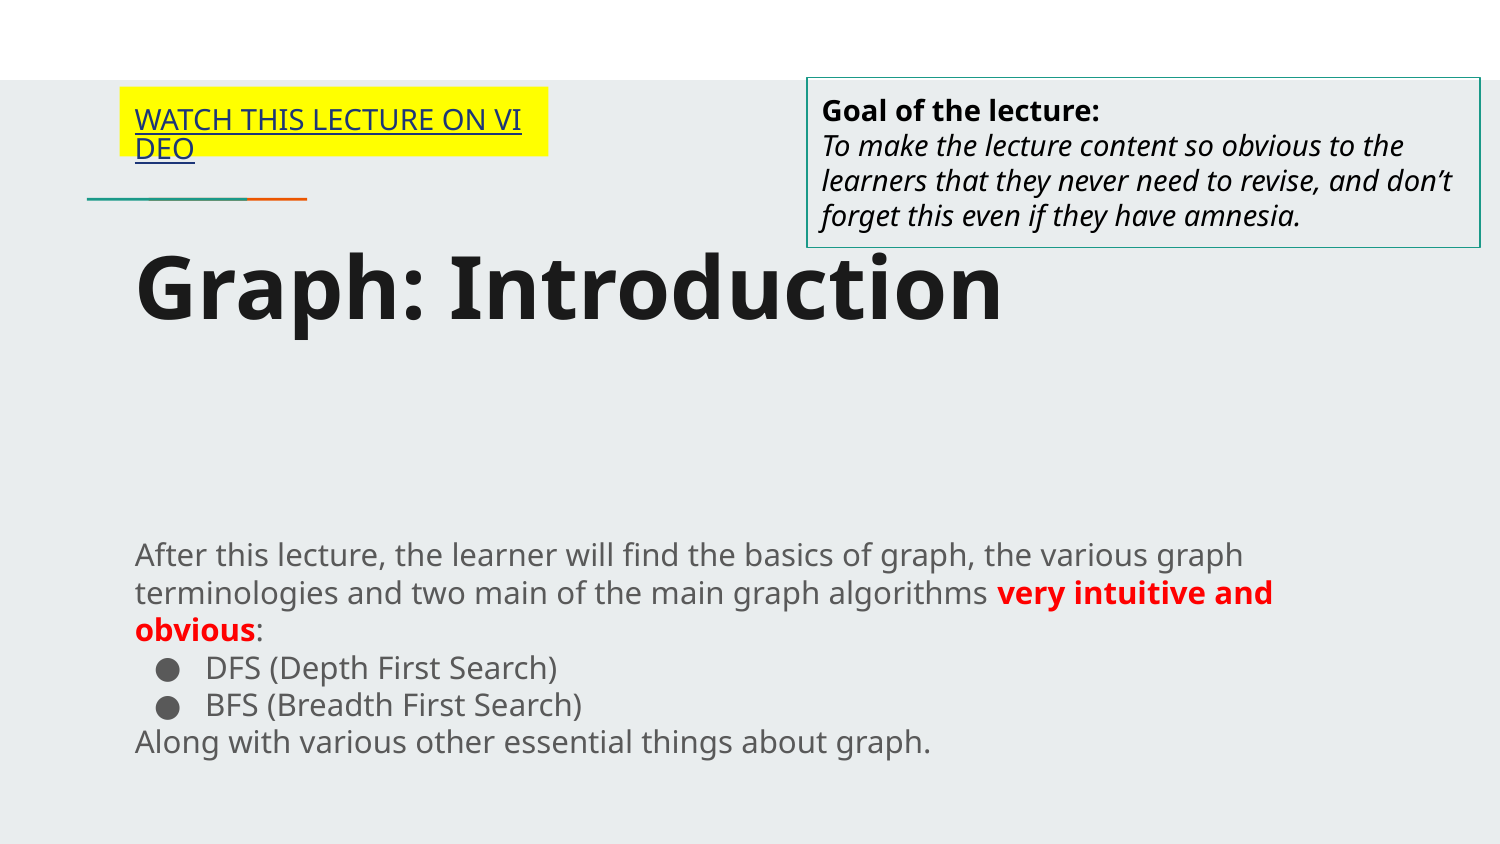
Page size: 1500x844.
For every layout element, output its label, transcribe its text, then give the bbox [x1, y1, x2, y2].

text_box WATCH THIS LECTURE ON VIDEO [119, 86, 549, 157]
text_box Goal of the lecture: To make the lecture content so obvious to the learners that they never need to revise, and don’t forget this even if they have amnesia. [806, 77, 1480, 248]
subtitle After this lecture, the learner will find the basics of graph, the various graph terminologies and two main of the main graph algorithms very intuitive and obvious: DFS (Depth First Search) BFS (Breadth First Search) Along with various other essential things about graph. [119, 520, 1381, 777]
title Graph: Introduction [119, 216, 1381, 490]
